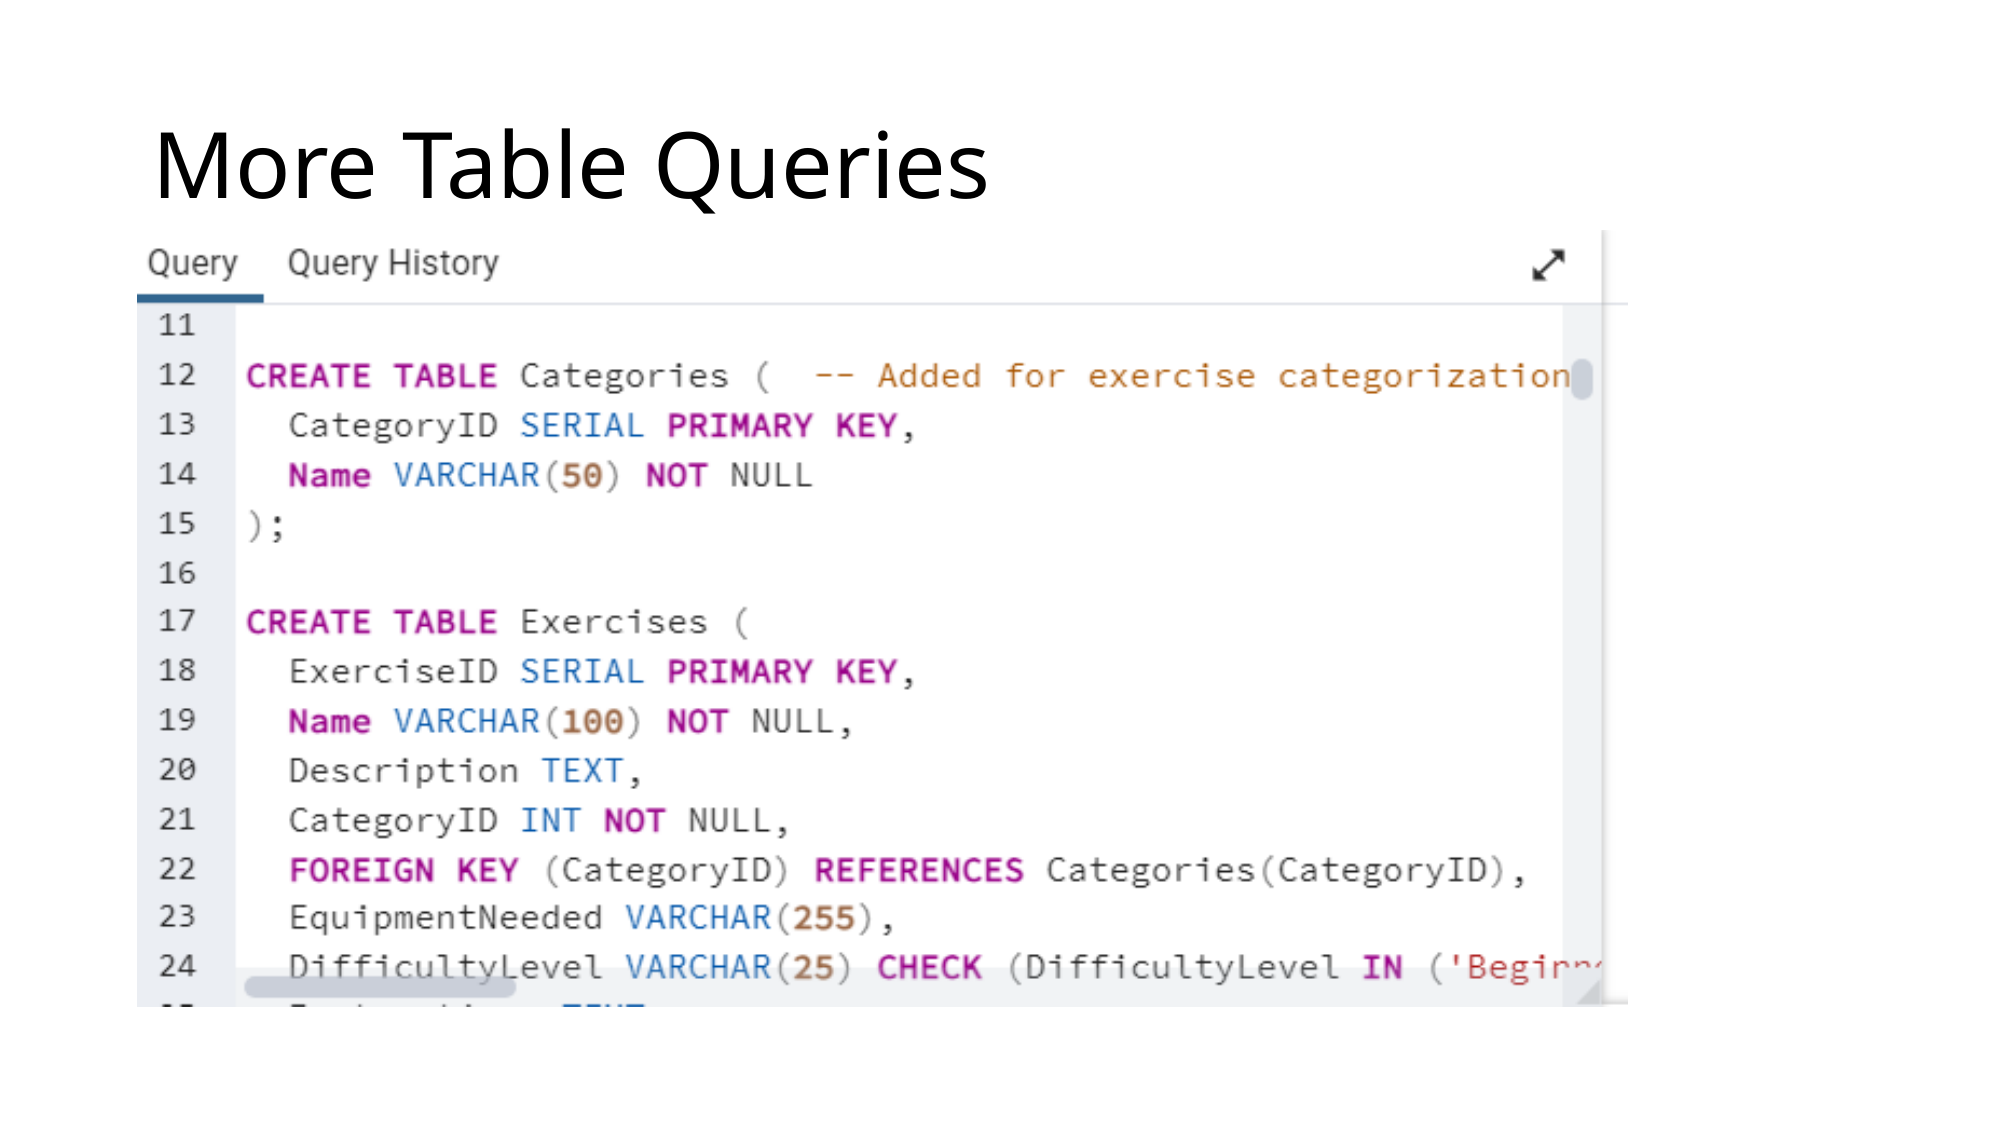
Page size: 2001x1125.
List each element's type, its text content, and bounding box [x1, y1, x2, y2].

title More Table Queries [137, 59, 1863, 278]
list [137, 230, 1628, 1007]
